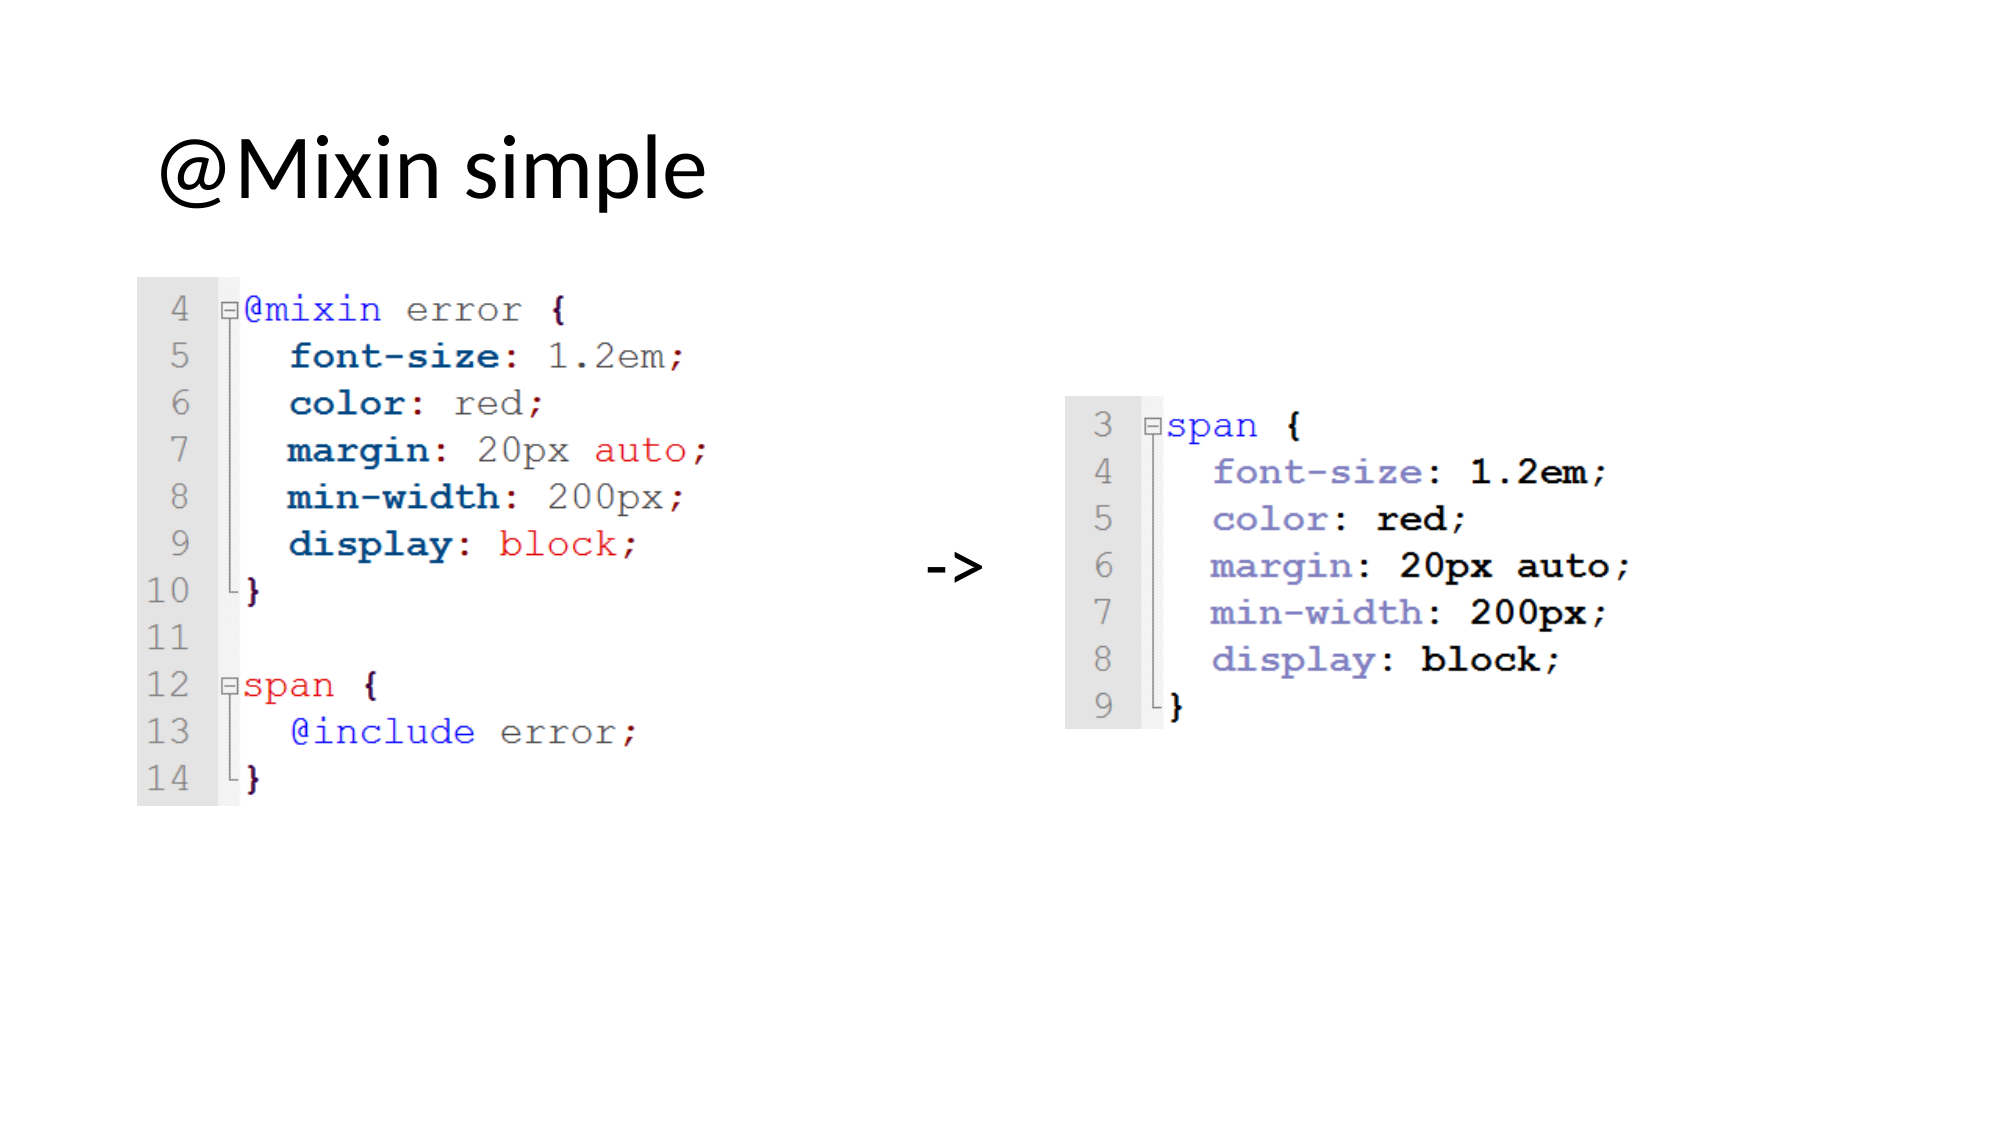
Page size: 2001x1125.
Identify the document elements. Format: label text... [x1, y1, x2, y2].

picture [1065, 395, 1696, 730]
title @Mixin simple [137, 59, 1863, 278]
text_box -> [910, 508, 1020, 615]
picture [137, 277, 791, 806]
